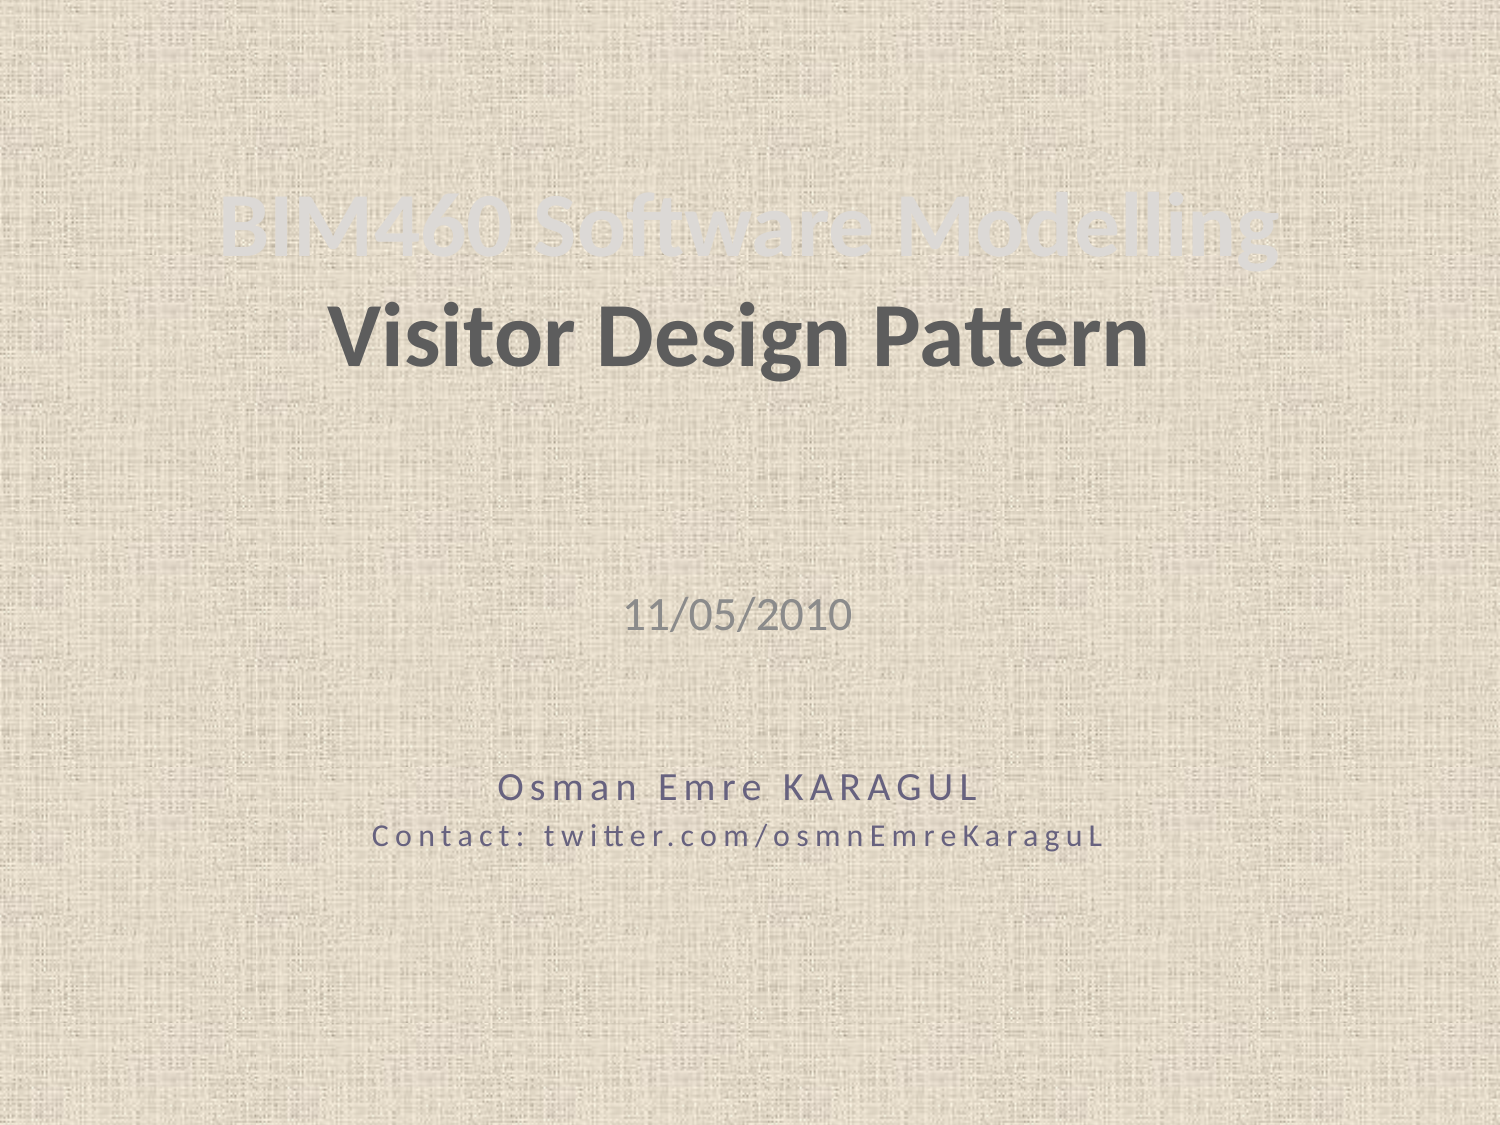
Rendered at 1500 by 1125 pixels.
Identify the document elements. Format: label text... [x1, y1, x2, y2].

subtitle 11/05/2010 Osman Emre KARAGUL Contact: twitter.com/osmnEmreKaraguL [212, 575, 1263, 863]
title BIM460 Software Modelling Visitor Design Pattern [112, 125, 1388, 425]
